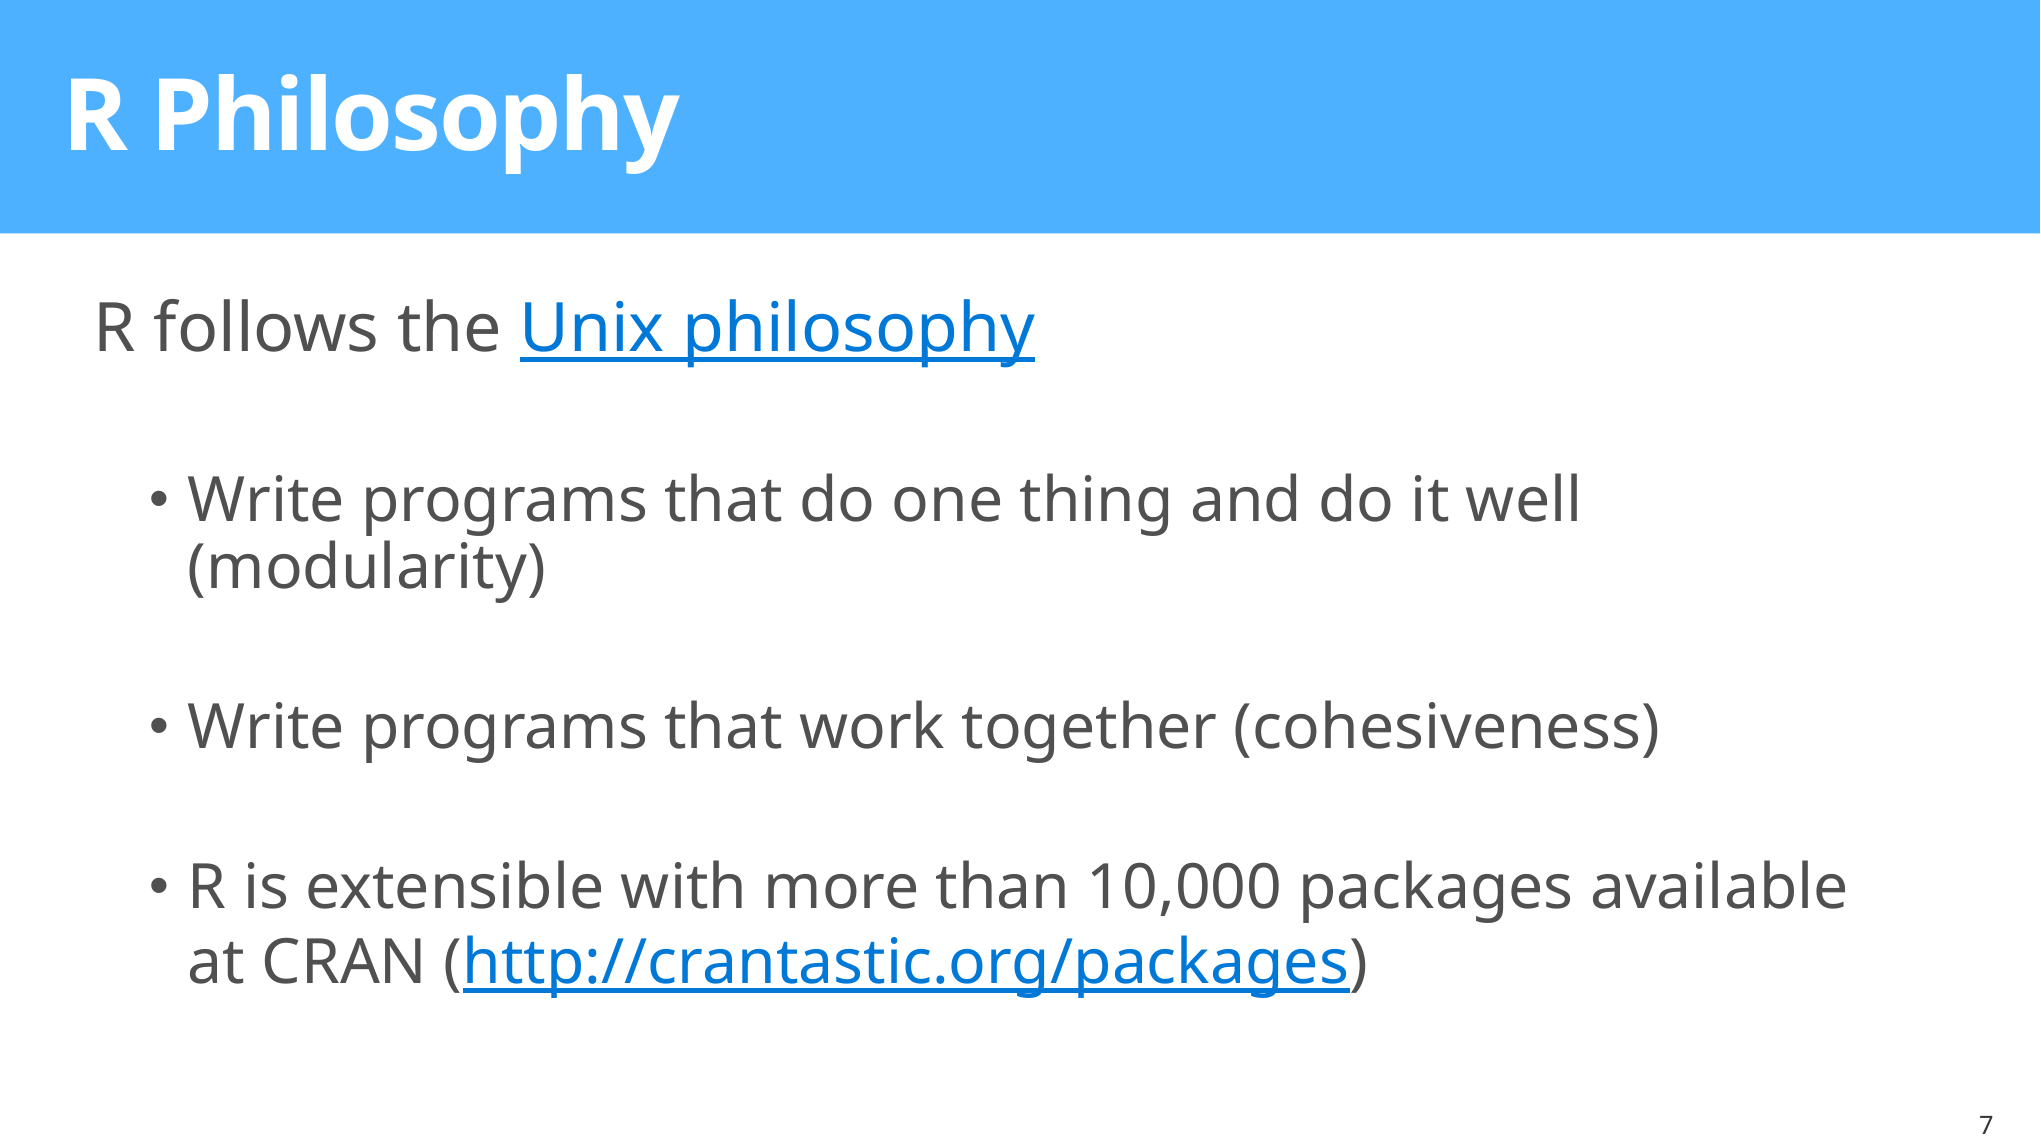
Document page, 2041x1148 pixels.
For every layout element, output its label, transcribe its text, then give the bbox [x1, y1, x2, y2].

text_box R follows the Unix philosophy Write programs that do one thing and do it well (modularity) Write programs that work together (cohesiveness) R is extensible with more than 10,000 packages available at CRAN (http://crantastic.org/packages) [79, 277, 1892, 1099]
text_box 7 [1964, 1101, 2040, 1148]
text_box [0, 0, 2041, 234]
text_box R Philosophy [37, 48, 1419, 199]
